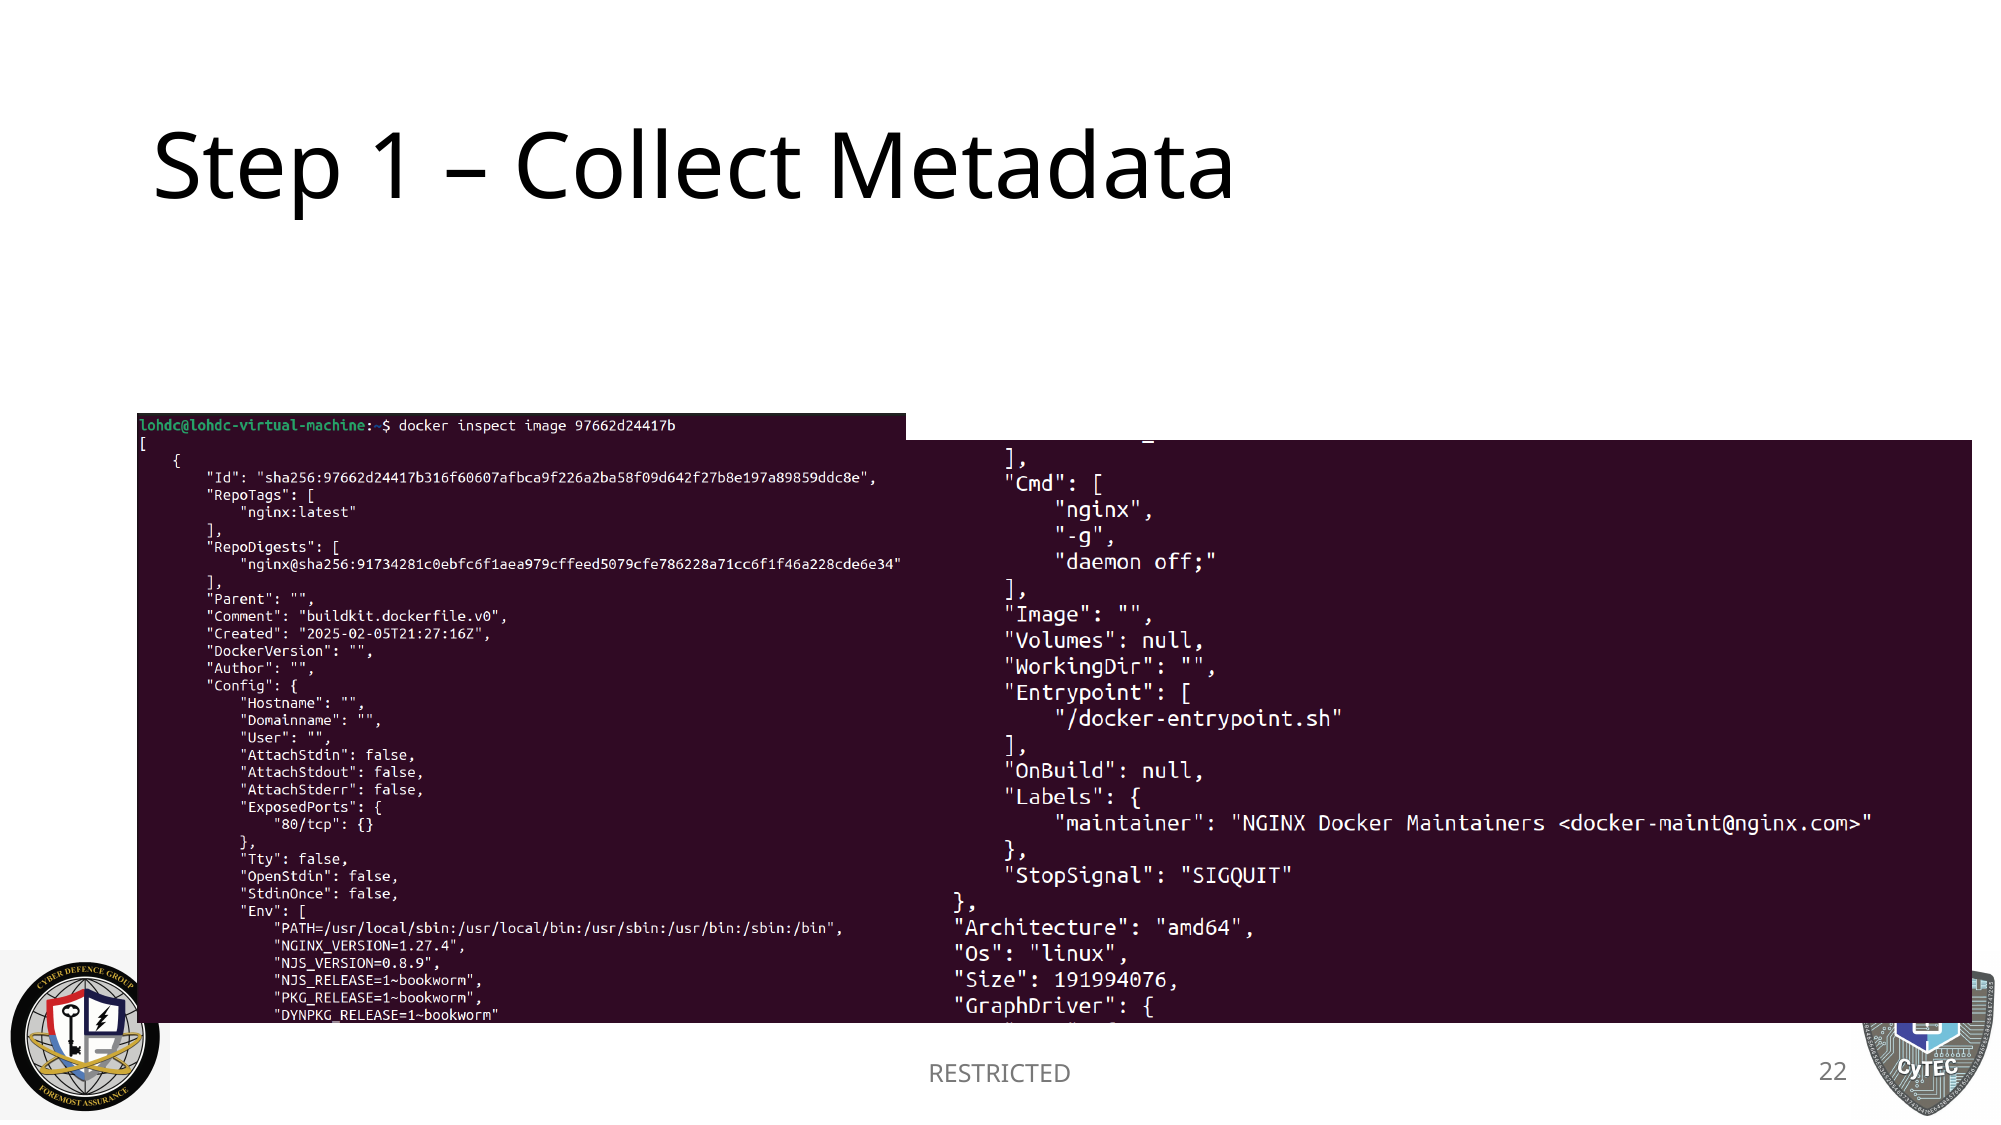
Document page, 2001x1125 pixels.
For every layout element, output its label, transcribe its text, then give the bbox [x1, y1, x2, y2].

title Step 1 – Collect Metadata [137, 59, 1863, 278]
slide_number 22 [1412, 1042, 1863, 1103]
picture [0, 412, 2000, 1120]
footer RESTRICTED [662, 1042, 1338, 1103]
